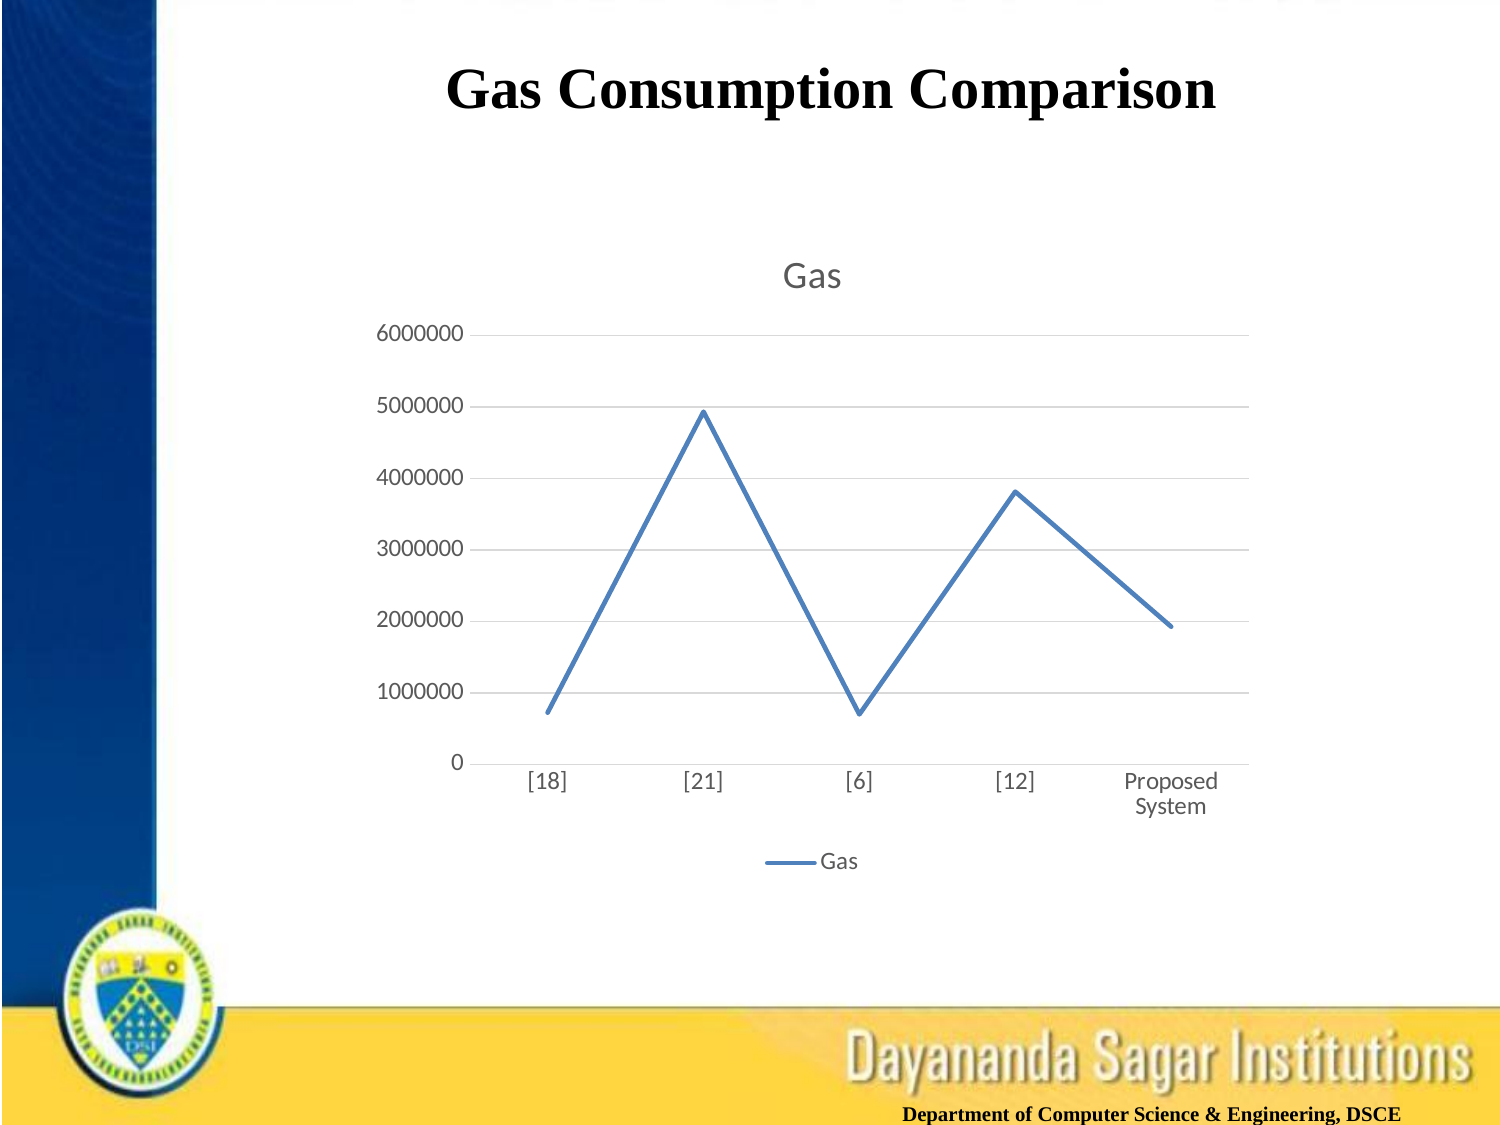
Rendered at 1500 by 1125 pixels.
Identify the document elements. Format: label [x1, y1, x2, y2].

chart [357, 226, 1268, 882]
picture [1, 0, 1500, 1125]
